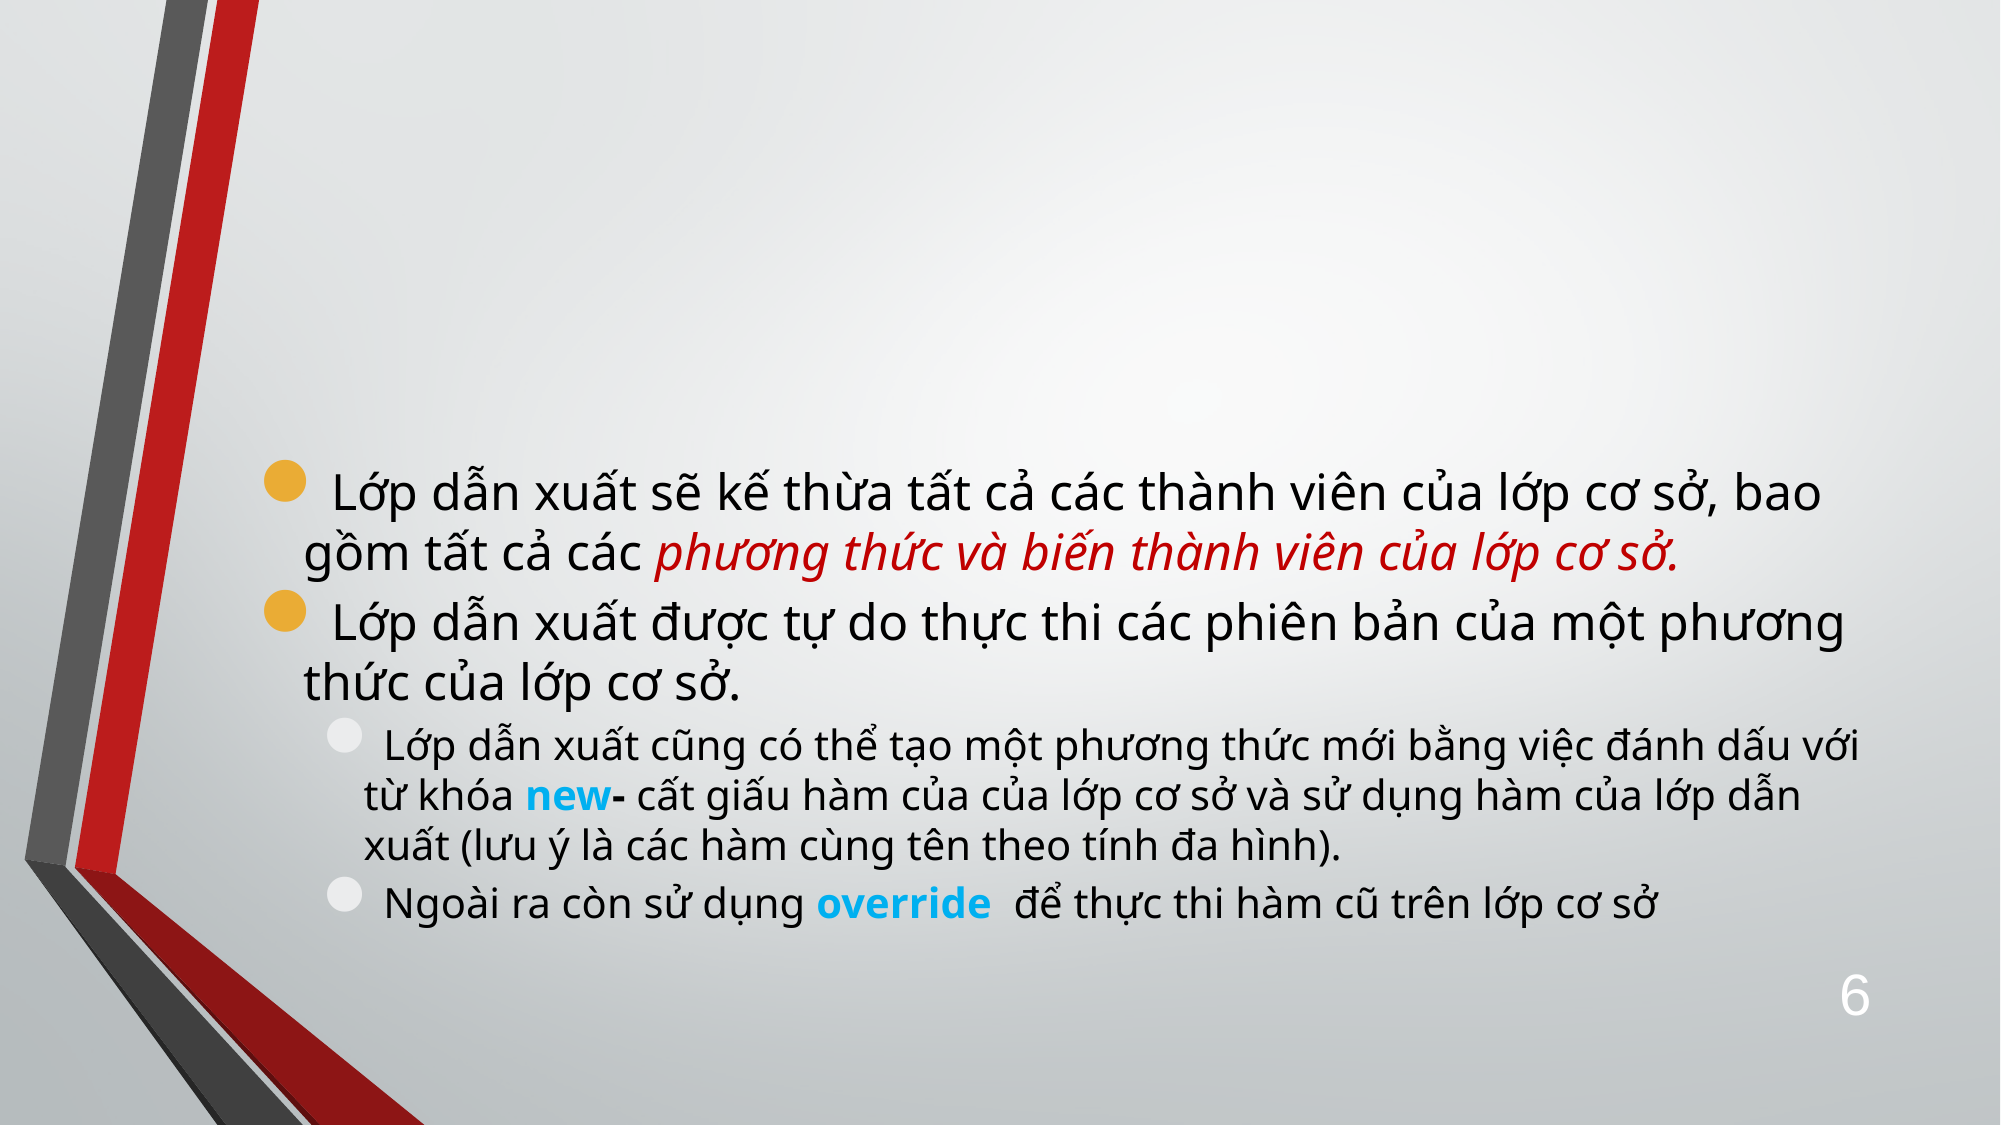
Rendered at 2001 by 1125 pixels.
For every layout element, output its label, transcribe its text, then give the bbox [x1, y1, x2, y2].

slide_number 6 [1796, 962, 1887, 1023]
list Lớp dẫn xuất sẽ kế thừa tất cả các thành viên của lớp cơ sở, bao gồm tất cả các phương thức và biến thành viên của lớp cơ sở. Lớp dẫn xuất được tự do thực thi các phiên bản của một phương thức của lớp cơ sở. Lớp dẫn xuất cũng có thể tạo một phương thức mới bằng việc đánh dấu với từ khóa new- cất giấu hàm của của lớp cơ sở và sử dụng hàm của lớp dẫn xuất (lưu ý là các hàm cùng tên theo tính đa hình). Ngoài ra còn sử dụng override để thực thi hàm cũ trên lớp cơ sở [243, 437, 1887, 950]
